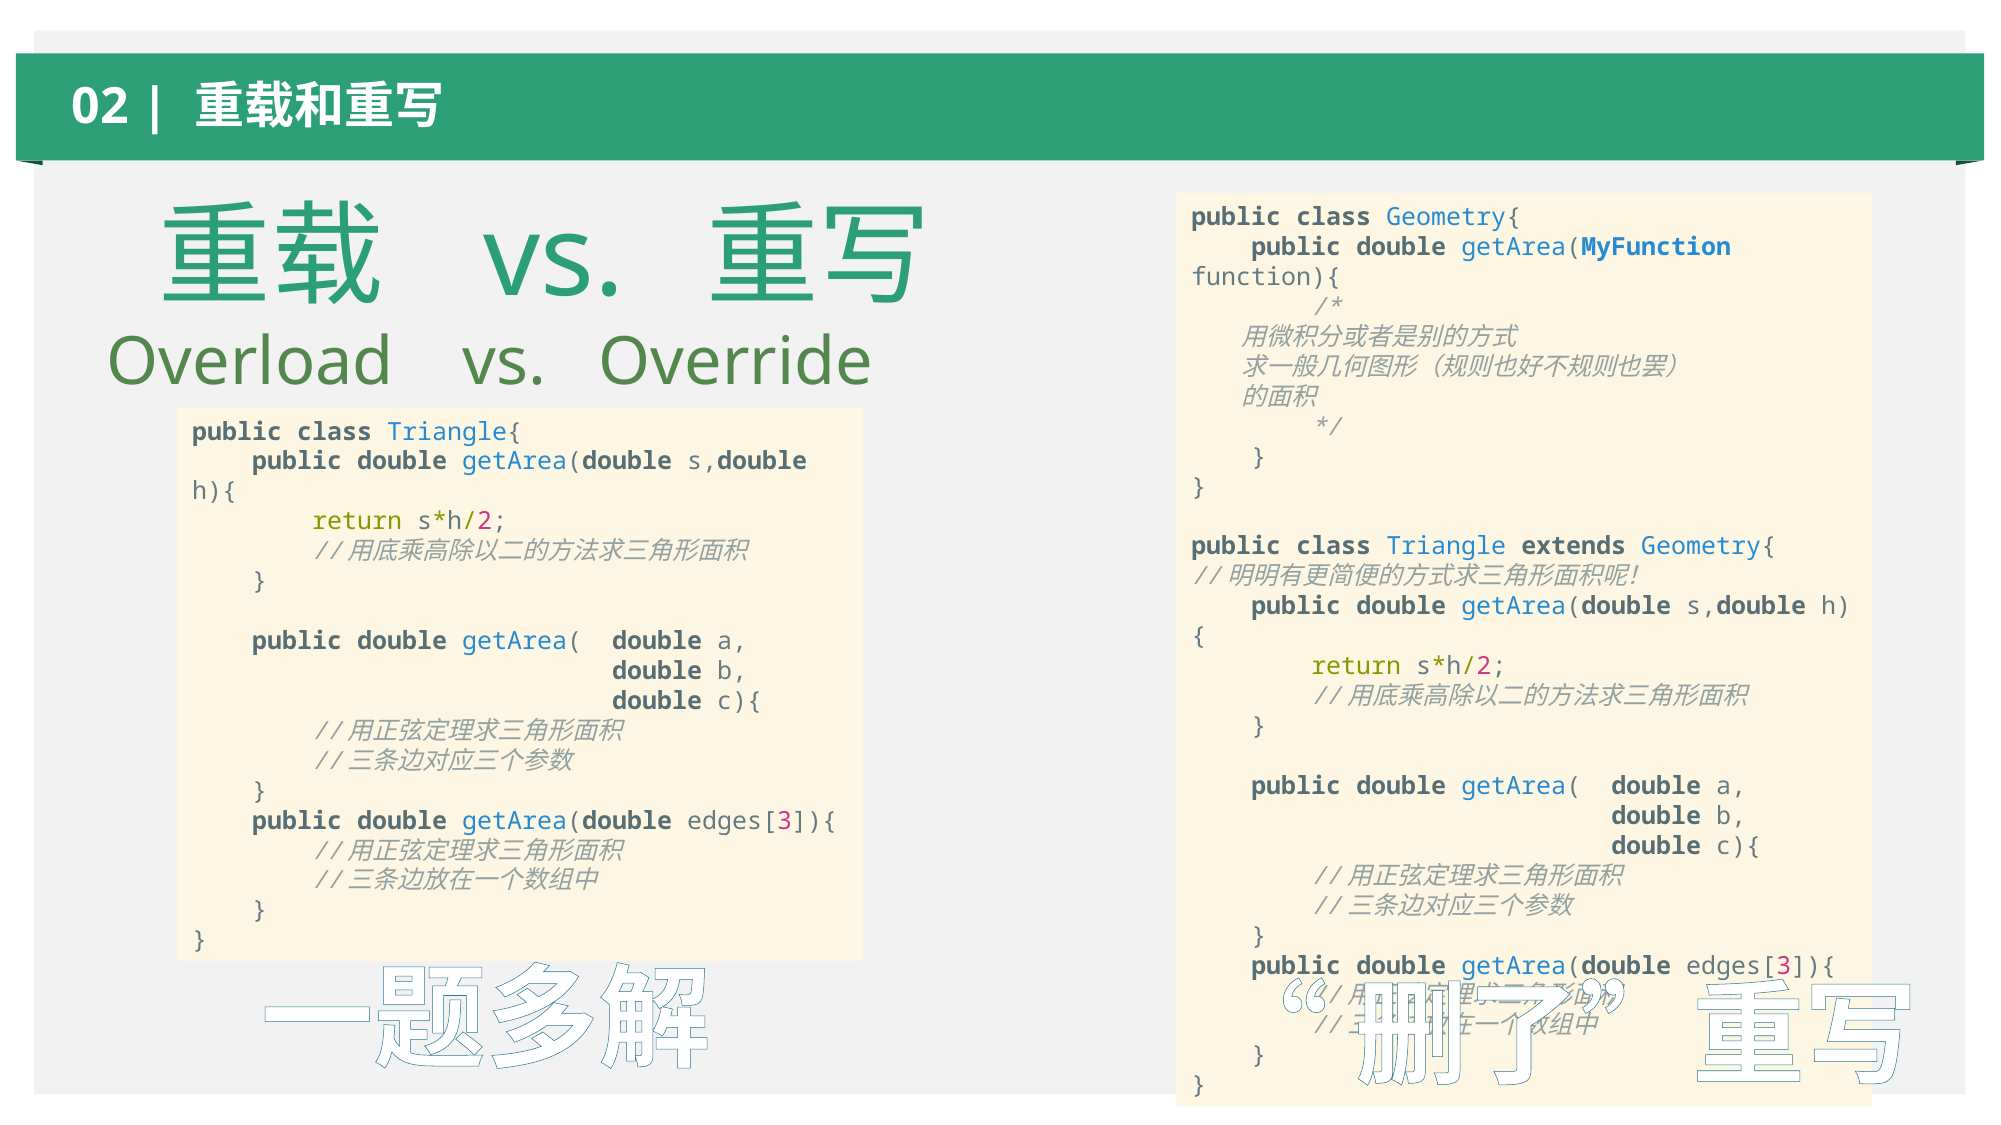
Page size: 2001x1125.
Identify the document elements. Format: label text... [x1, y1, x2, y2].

text_box public class Triangle{ public double getArea(double s,double h){ return s*h/2; //用底乘高除以二的方法求三角形面积 } public double getArea( double a, double b, double c){ //用正弦定理求三角形面积 //三条边对应三个参数 } public double getArea(double edges[3]){ //用正弦定理求三角形面积 //三条边放在一个数组中 } } [177, 407, 864, 962]
list 02 | 重载和重写 [57, 68, 1935, 146]
text_box “删了”重写 [1200, 954, 1933, 1105]
text_box public class Geometry{ public double getArea(MyFunction function){ /* 用微积分或者是别的方式 求一般几何图形（规则也好不规则也罢） 的面积 */ } } public class Triangle extends Geometry{ //明明有更简便的方式求三角形面积呢！ public double getArea(double s,double h){ return s*h/2; //用底乘高除以二的方法求三角形面积 } public double getArea( double a, double b, double c){ //用正弦定理求三角形面积 //三条边对应三个参数 } public double getArea(double edges[3]){ //用正弦定理求三角形面积 //三条边放在一个数组中 } } [1176, 193, 1872, 1107]
text_box 一题多解 [245, 962, 726, 1089]
text_box 重载 vs. 重写 Overload vs. Override [91, 175, 947, 405]
